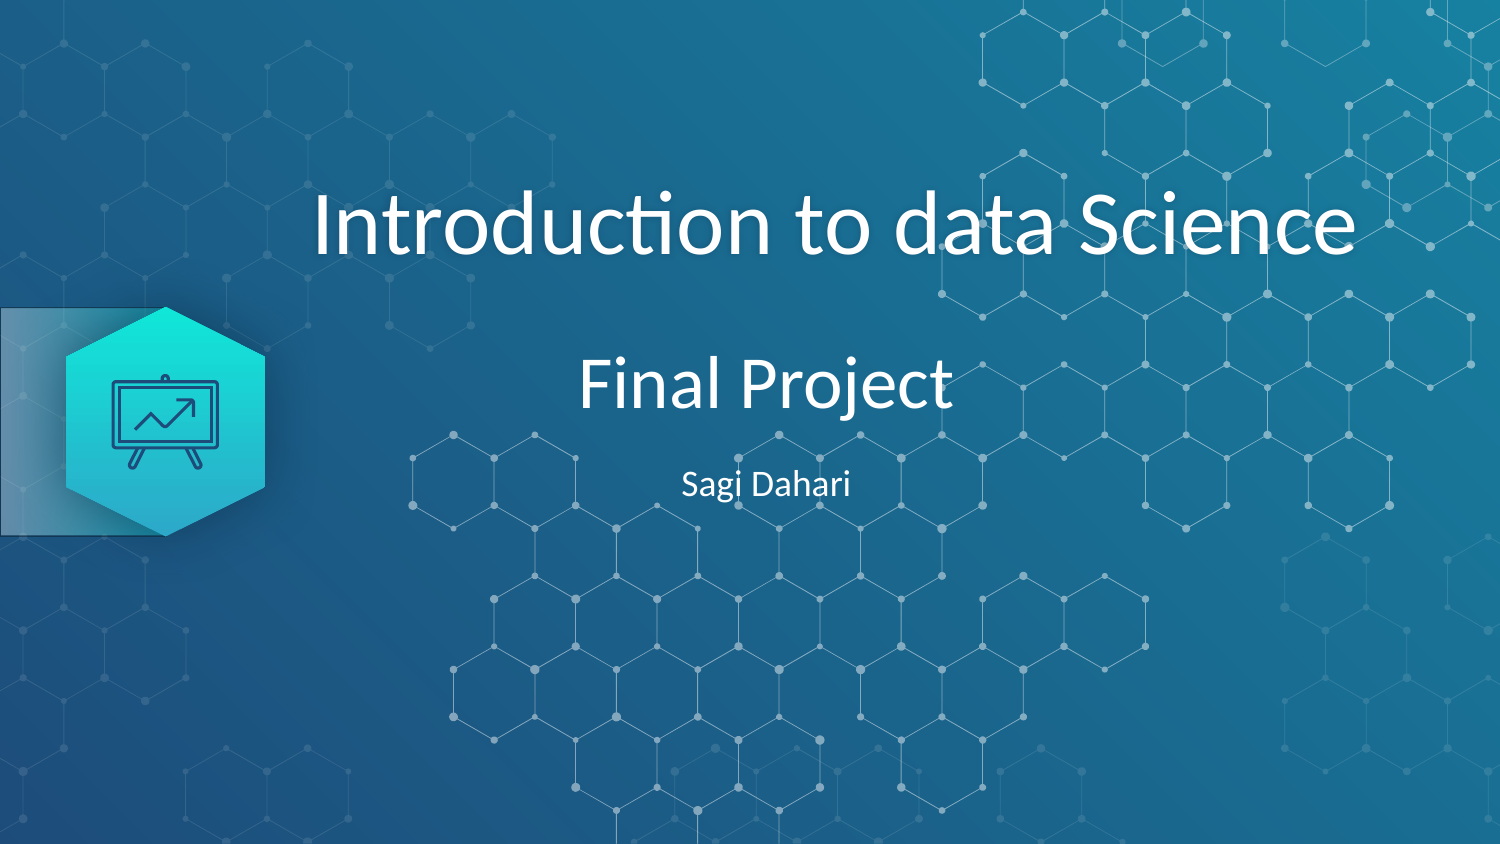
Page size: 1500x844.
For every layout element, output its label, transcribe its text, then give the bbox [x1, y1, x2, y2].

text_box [112, 375, 218, 469]
text_box Final Project Sagi Dahari [479, 326, 1054, 512]
title Introduction to data Science [310, 197, 1400, 388]
